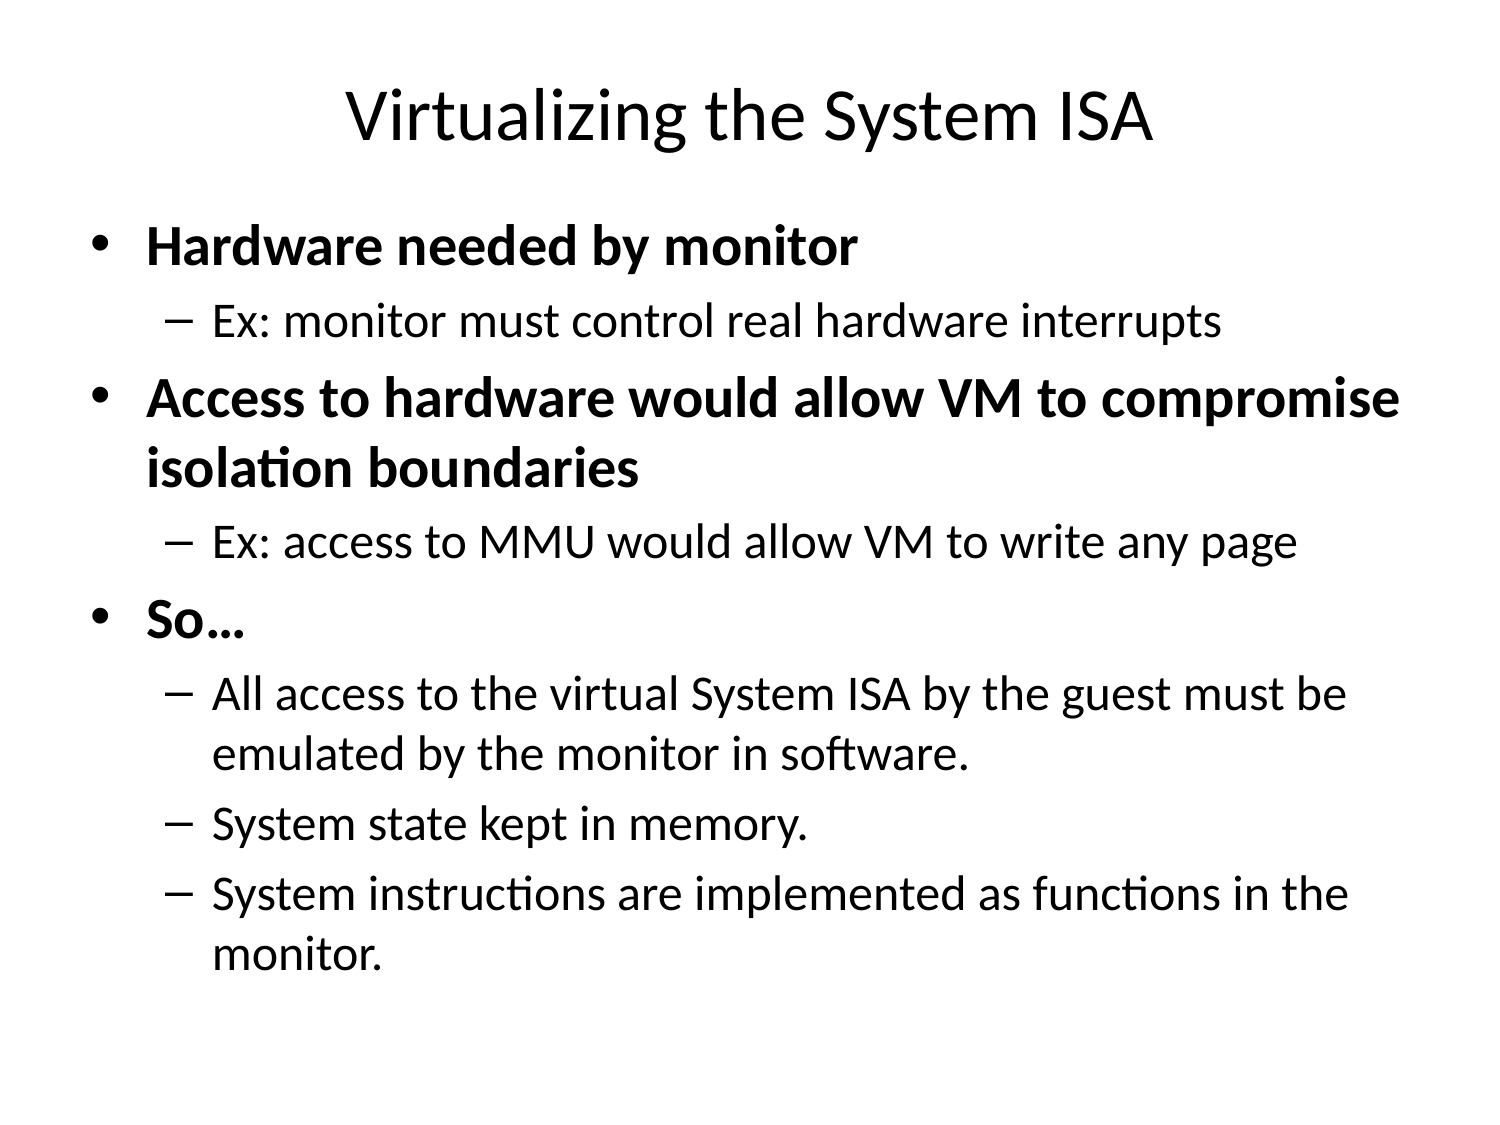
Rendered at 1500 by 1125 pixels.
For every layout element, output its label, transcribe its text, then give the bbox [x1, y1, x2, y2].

list Hardware needed by monitor Ex: monitor must control real hardware interrupts Access to hardware would allow VM to compromise isolation boundaries Ex: access to MMU would allow VM to write any page So… All access to the virtual System ISA by the guest must be emulated by the monitor in software. System state kept in memory. System instructions are implemented as functions in the monitor. [75, 200, 1425, 1005]
title Virtualizing the System ISA [75, 45, 1425, 175]
